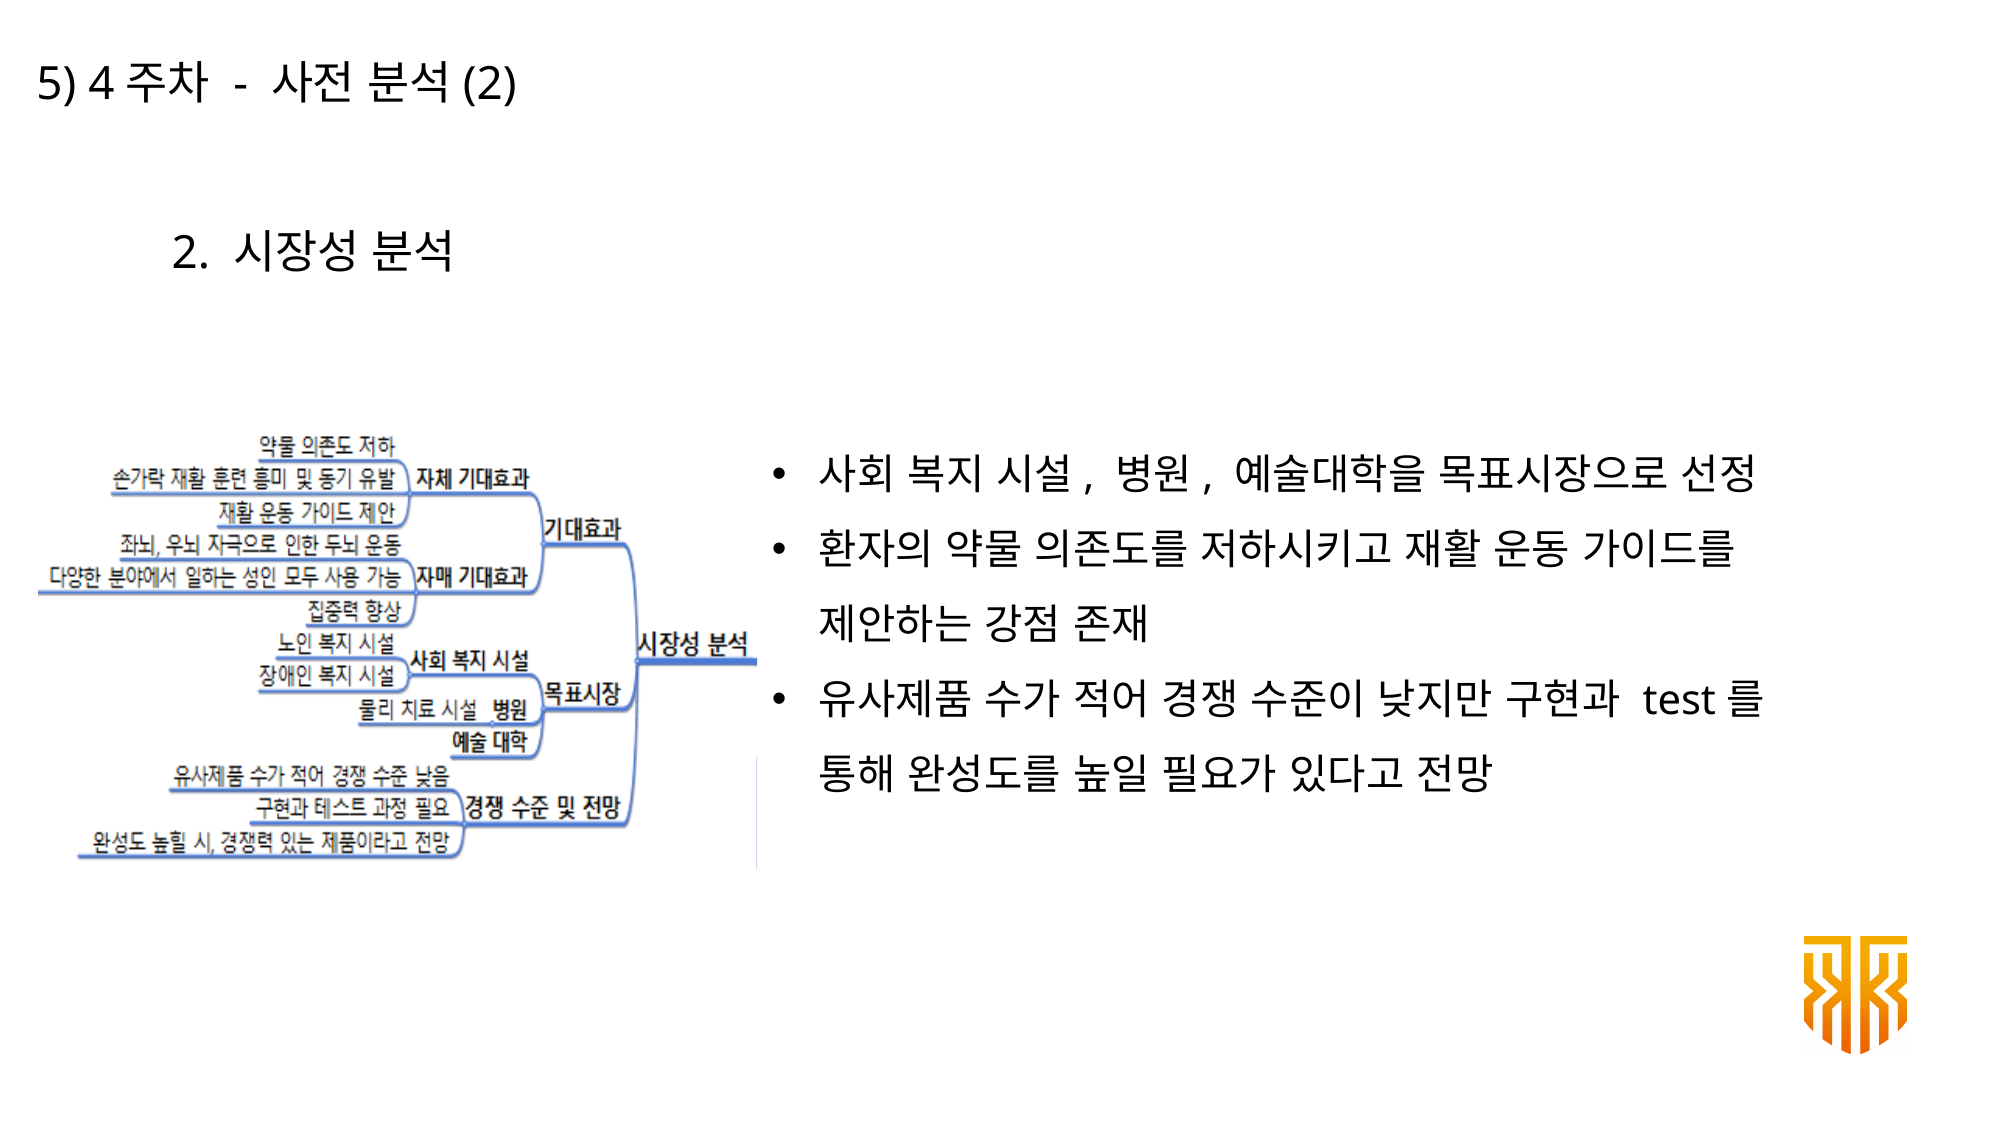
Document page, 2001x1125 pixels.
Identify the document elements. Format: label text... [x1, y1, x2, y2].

text_box 사회 복지 시설, 병원, 예술대학을 목표시장으로 선정 환자의 약물 의존도를 저하시키고 재활 운동 가이드를 제안하는 강점 존재 유사제품 수가 적어 경쟁 수준이 낮지만 구현과 test를 통해 완성도를 높일 필요가 있다고 전망 [757, 415, 1830, 806]
text_box 2. 시장성 분석 [156, 215, 1102, 286]
text_box 5) 4주차 - 사전 분석(2) [21, 46, 569, 116]
picture [38, 430, 758, 871]
picture [1804, 936, 1907, 1054]
